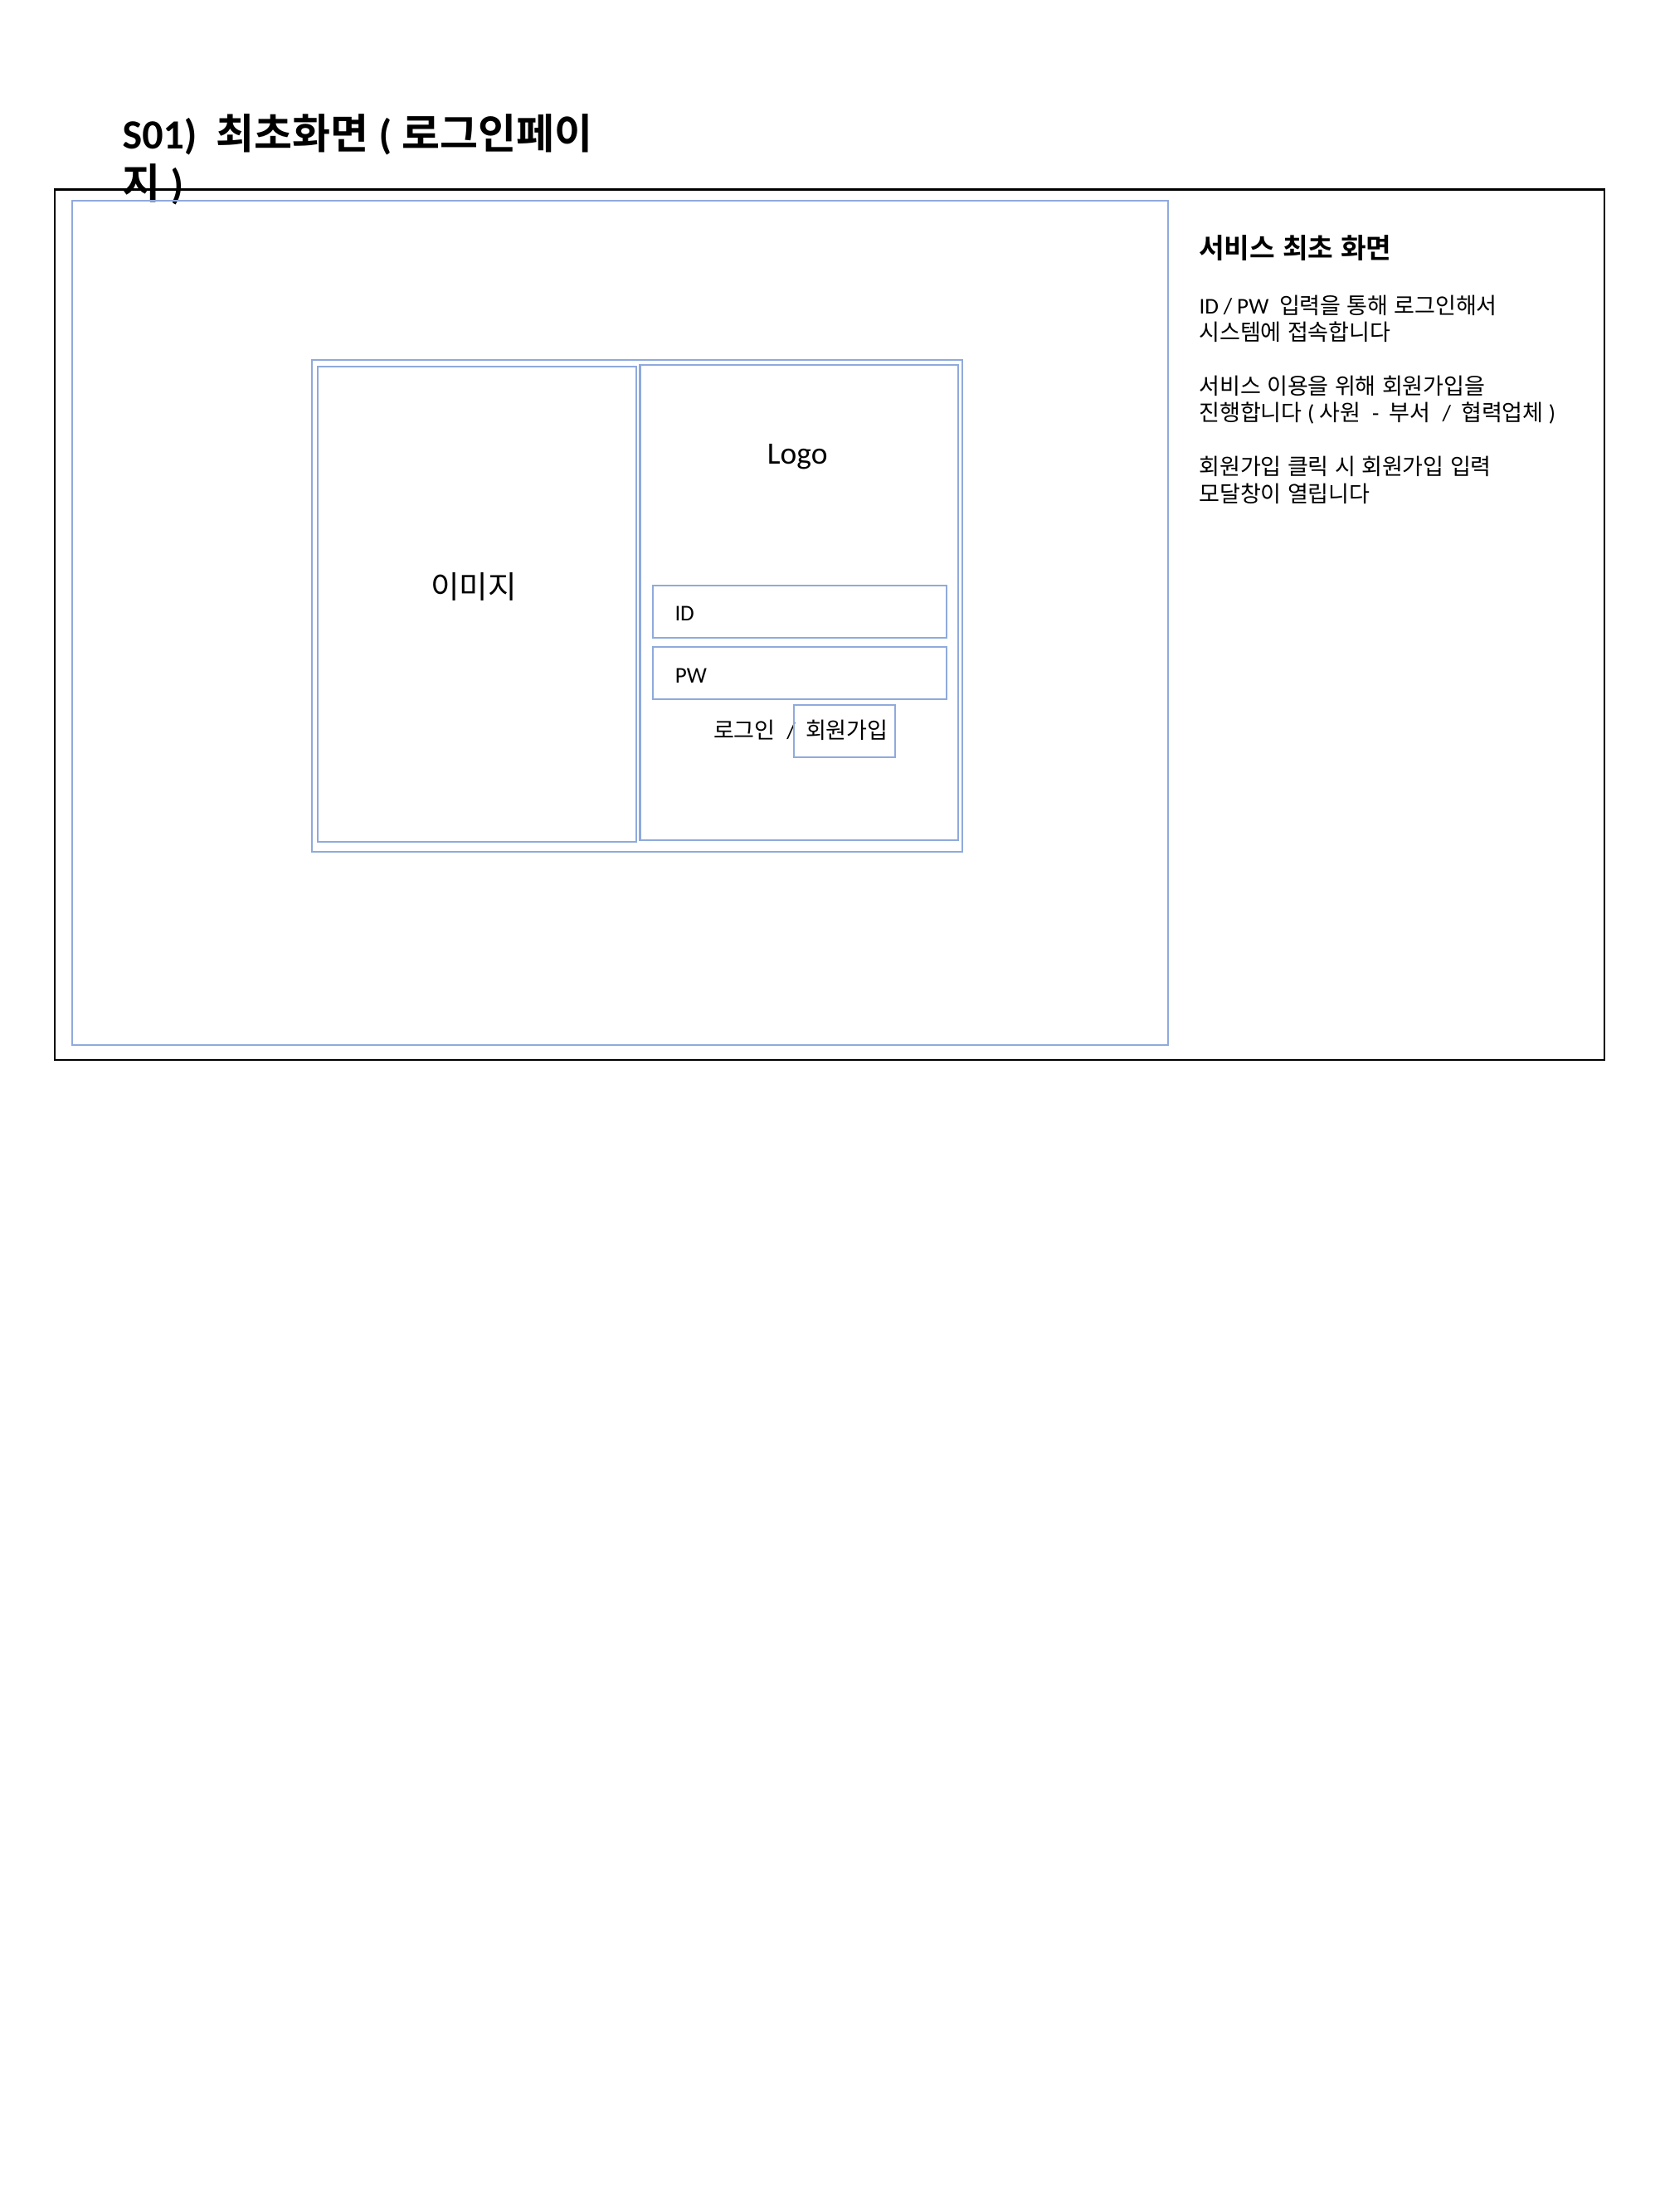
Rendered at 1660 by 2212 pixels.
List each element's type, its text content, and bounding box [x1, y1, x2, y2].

text_box 서비스 최초 화면 ID / PW 입력을 통해 로그인해서 시스템에 접속합니다 서비스 이용을 위해 회원가입을 진행합니다(사원 - 부서 / 협력업체) 회원가입 클릭 시 회원가입 입력 모달창이 열립니다 [1186, 225, 1568, 513]
text_box [793, 704, 896, 758]
text_box 로그인 / 회원가입 [701, 709, 793, 749]
text_box [639, 364, 959, 841]
text_box S01) 최초화면(로그인페이지) [110, 101, 660, 188]
text_box [54, 188, 1605, 1061]
text_box ID [662, 592, 707, 632]
text_box [652, 585, 947, 639]
text_box [317, 366, 637, 843]
text_box 이미지 [418, 561, 529, 611]
text_box [311, 359, 963, 853]
text_box [71, 200, 1169, 1046]
text_box PW [663, 654, 719, 694]
text_box Logo [755, 426, 840, 476]
text_box 로그인 / 회원가입 [896, 709, 901, 749]
text_box [652, 646, 947, 700]
